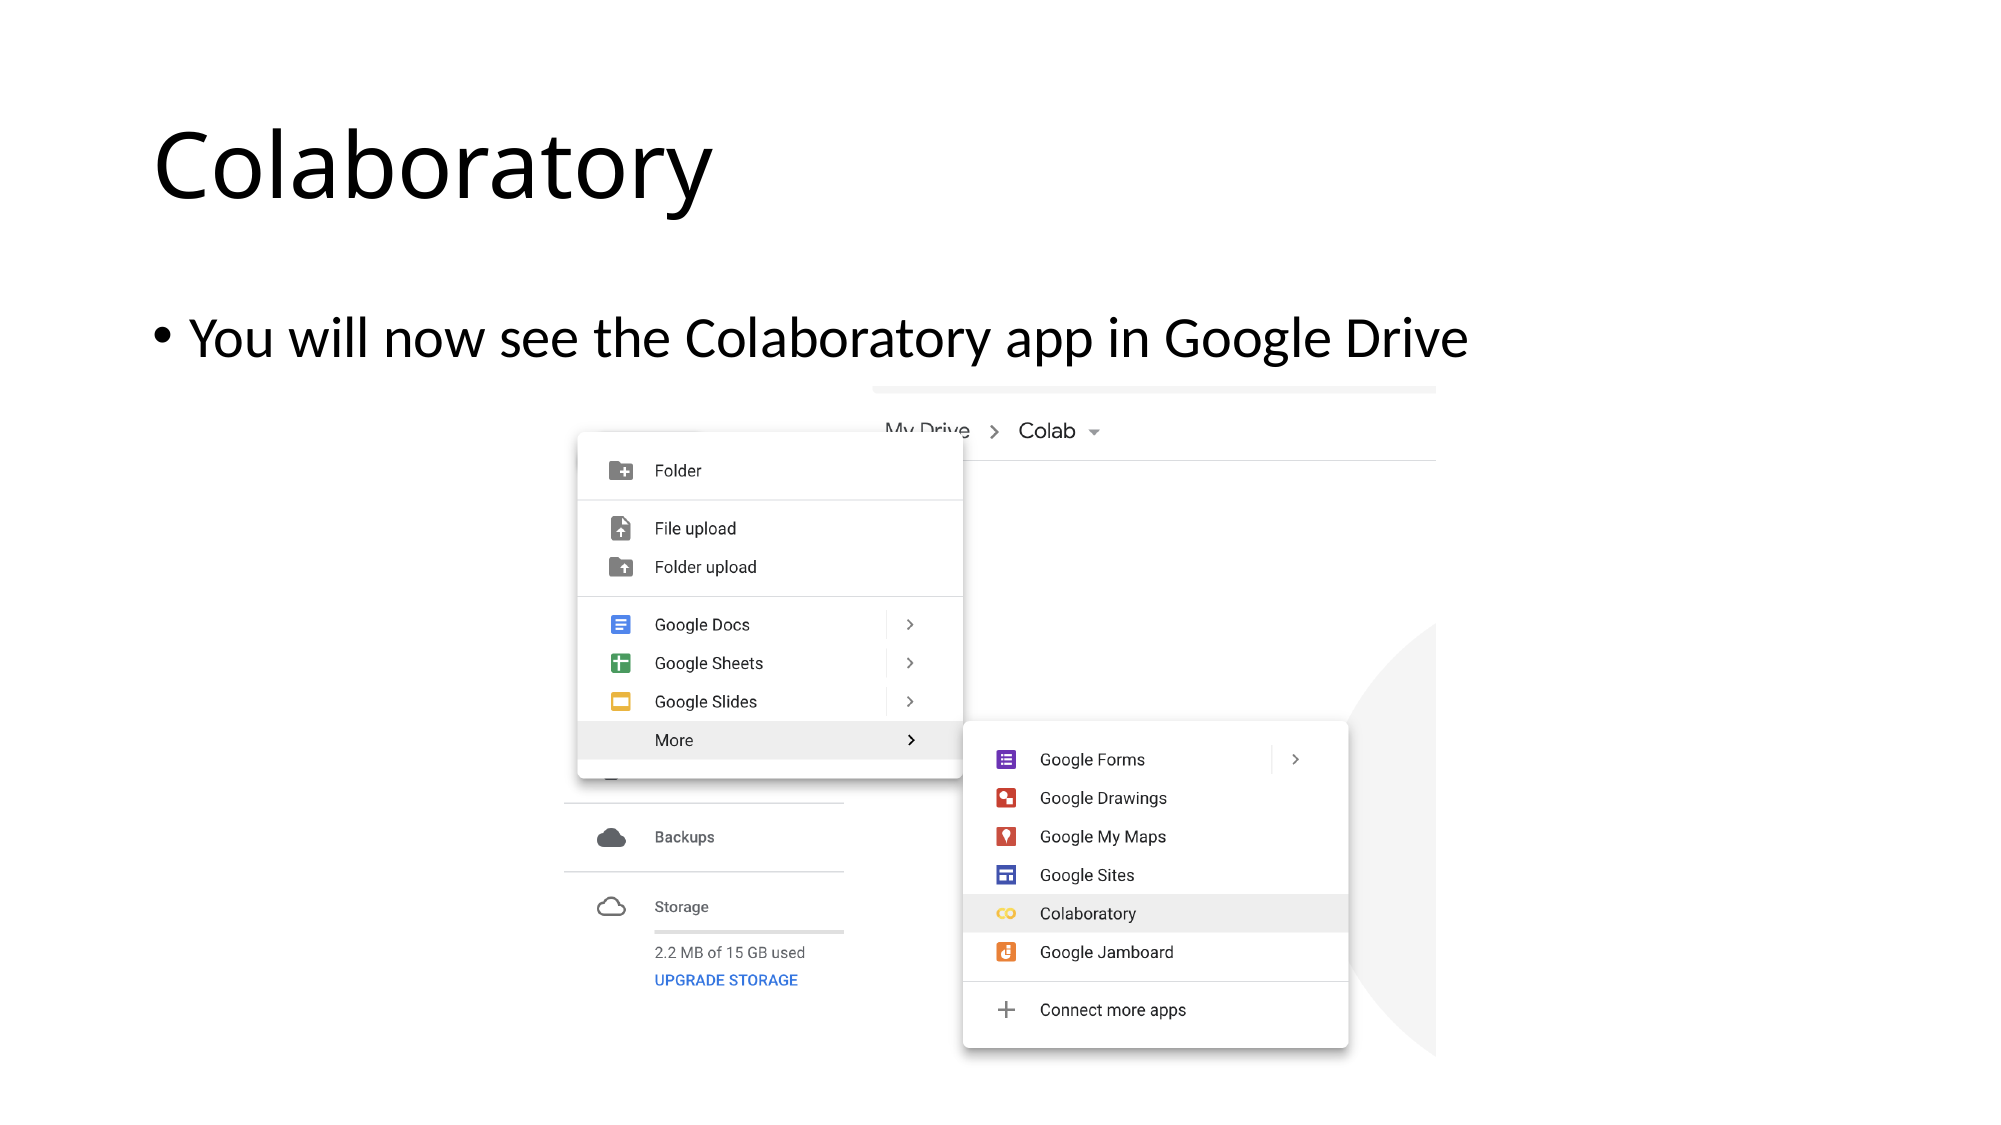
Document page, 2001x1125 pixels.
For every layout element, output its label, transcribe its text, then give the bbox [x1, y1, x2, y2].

list You will now see the Colaboratory app in Google Drive [137, 299, 1863, 1014]
picture [564, 386, 1436, 1084]
title Colaboratory [137, 59, 1863, 278]
